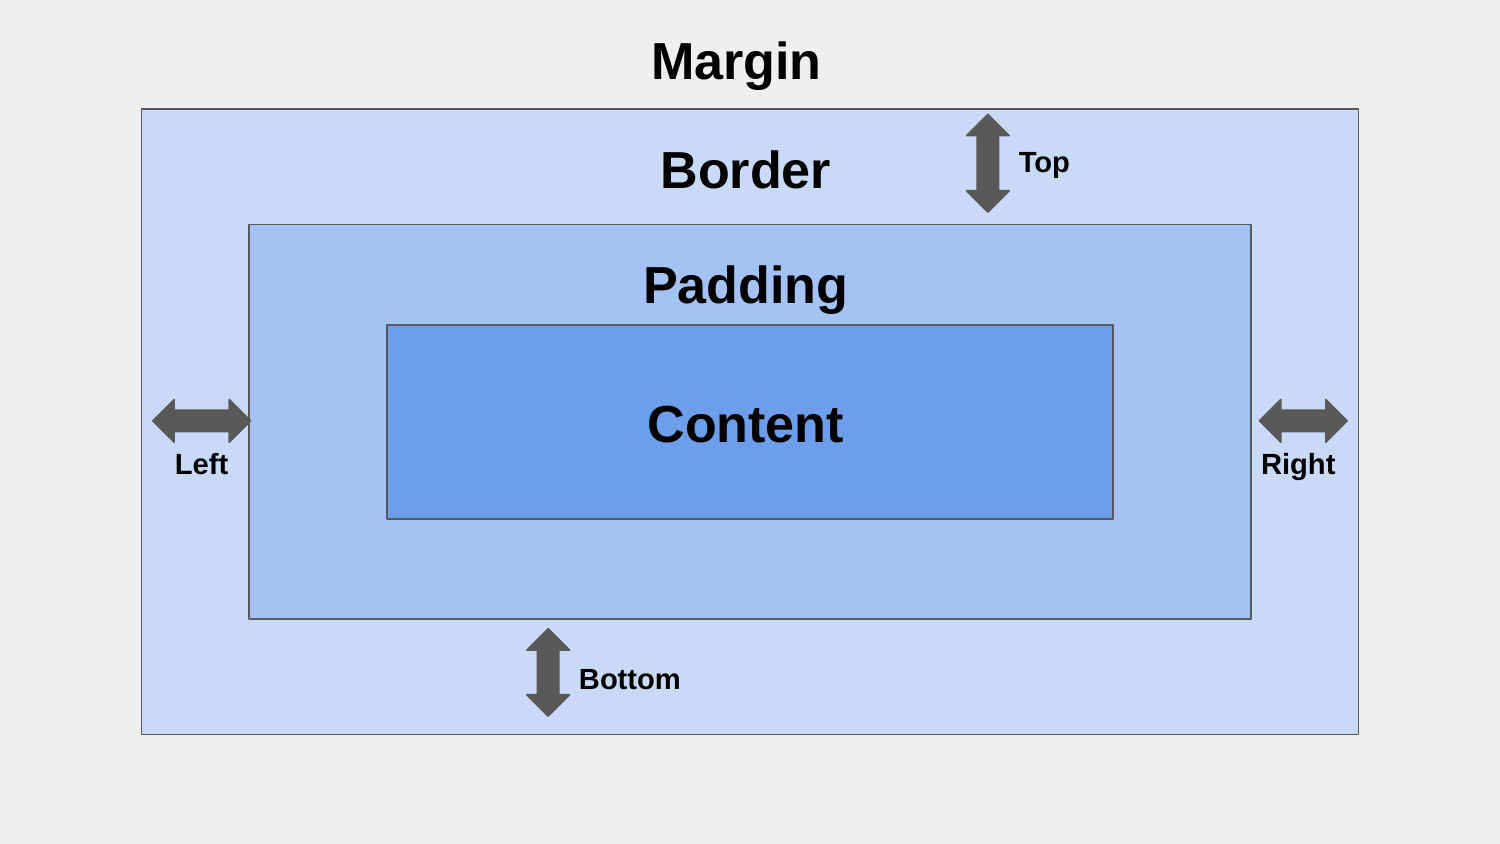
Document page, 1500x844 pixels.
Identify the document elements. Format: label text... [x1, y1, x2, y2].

text_box [141, 473, 1359, 735]
text_box Border [507, 121, 980, 199]
text_box [526, 628, 570, 717]
text_box [141, 109, 1359, 430]
text_box Margin [497, 12, 975, 90]
text_box Bottom [559, 645, 716, 688]
text_box [248, 224, 1252, 620]
text_box Right [1238, 430, 1359, 473]
text_box Top [999, 128, 1105, 171]
text_box [966, 114, 1010, 213]
text_box Padding [507, 236, 985, 314]
text_box Left [141, 430, 262, 473]
text_box [386, 324, 1113, 519]
text_box [152, 399, 251, 430]
text_box Content [507, 374, 985, 453]
text_box [1259, 399, 1348, 430]
